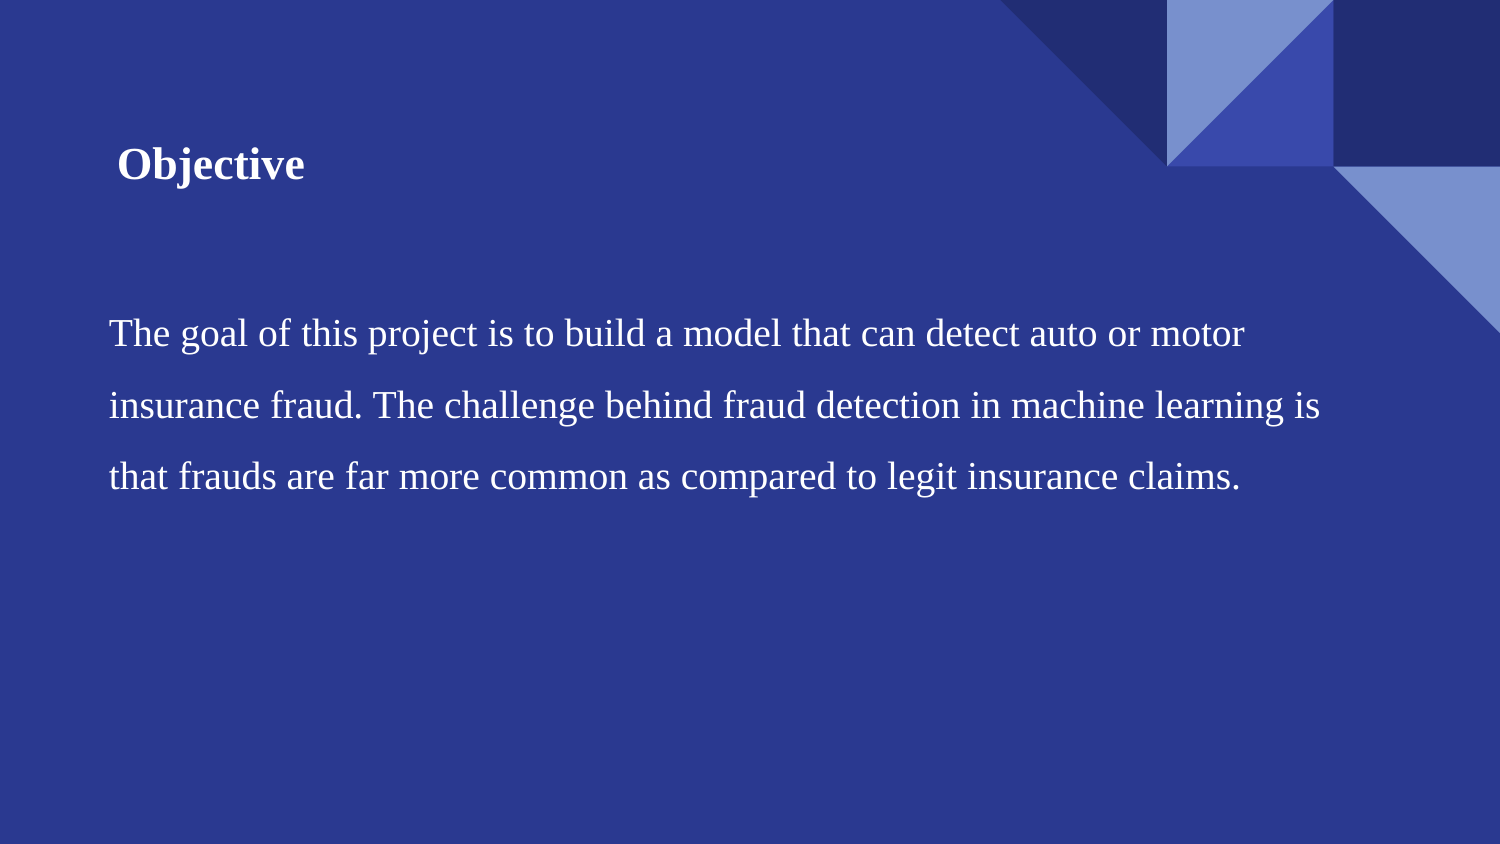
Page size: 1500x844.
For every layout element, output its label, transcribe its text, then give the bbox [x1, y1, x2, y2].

text_box The goal of this project is to build a model that can detect auto or motor insurance fraud. The challenge behind fraud detection in machine learning is that frauds are far more common as compared to legit insurance claims. [93, 268, 1367, 513]
title Objective [101, 92, 1451, 231]
